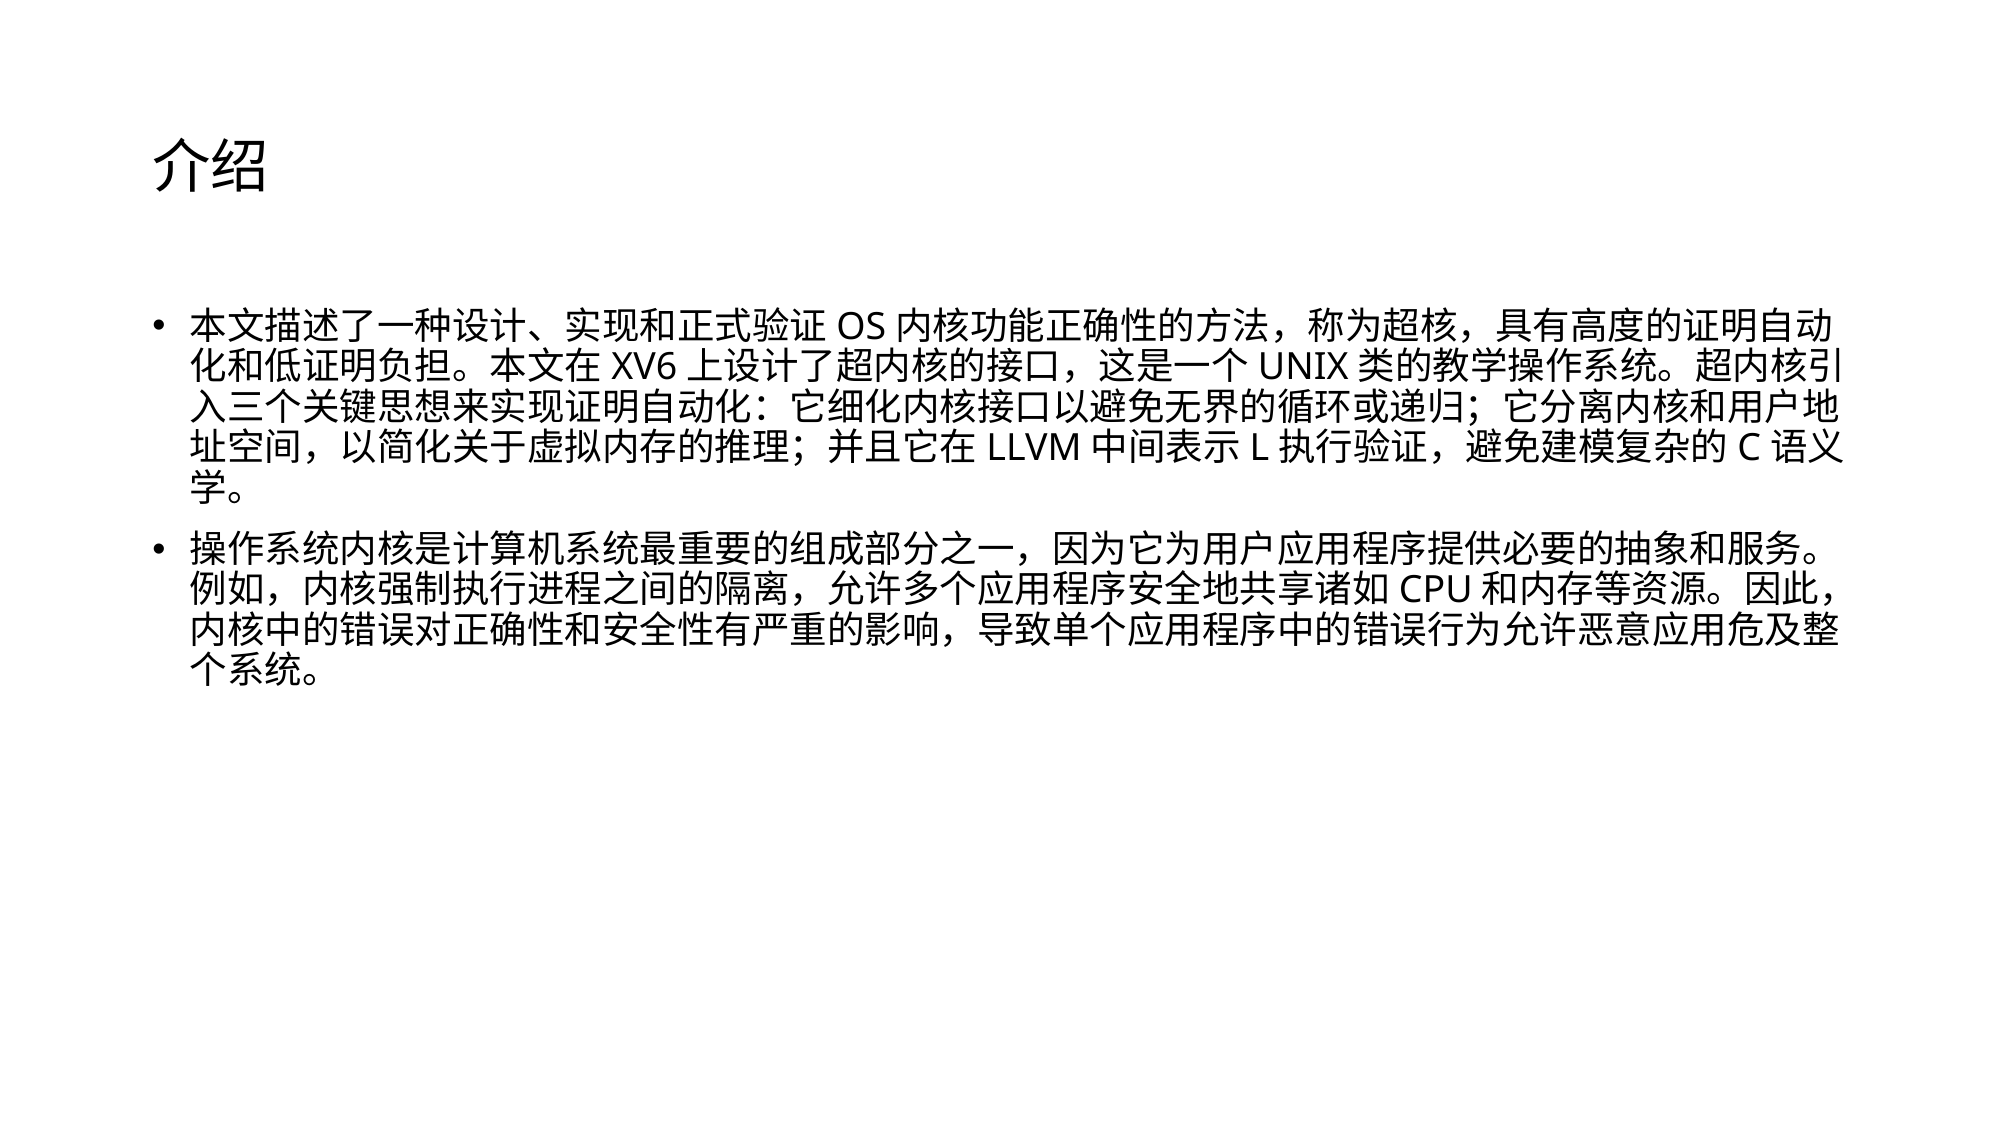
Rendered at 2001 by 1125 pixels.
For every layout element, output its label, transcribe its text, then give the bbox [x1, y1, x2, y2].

list 本文描述了一种设计、实现和正式验证OS内核功能正确性的方法，称为超核，具有高度的证明自动化和低证明负担。本文在XV6上设计了超内核的接口，这是一个UNIX类的教学操作系统。超内核引入三个关键思想来实现证明自动化：它细化内核接口以避免无界的循环或递归；它分离内核和用户地址空间，以简化关于虚拟内存的推理；并且它在LLVM中间表示L执行验证，避免建模复杂的C语义学。 操作系统内核是计算机系统最重要的组成部分之一，因为它为用户应用程序提供必要的抽象和服务。例如，内核强制执行进程之间的隔离，允许多个应用程序安全地共享诸如CPU和内存等资源。因此，内核中的错误对正确性和安全性有严重的影响，导致单个应用程序中的错误行为允许恶意应用危及整个系统。 [137, 299, 1863, 1014]
title 介绍 [137, 59, 1863, 278]
